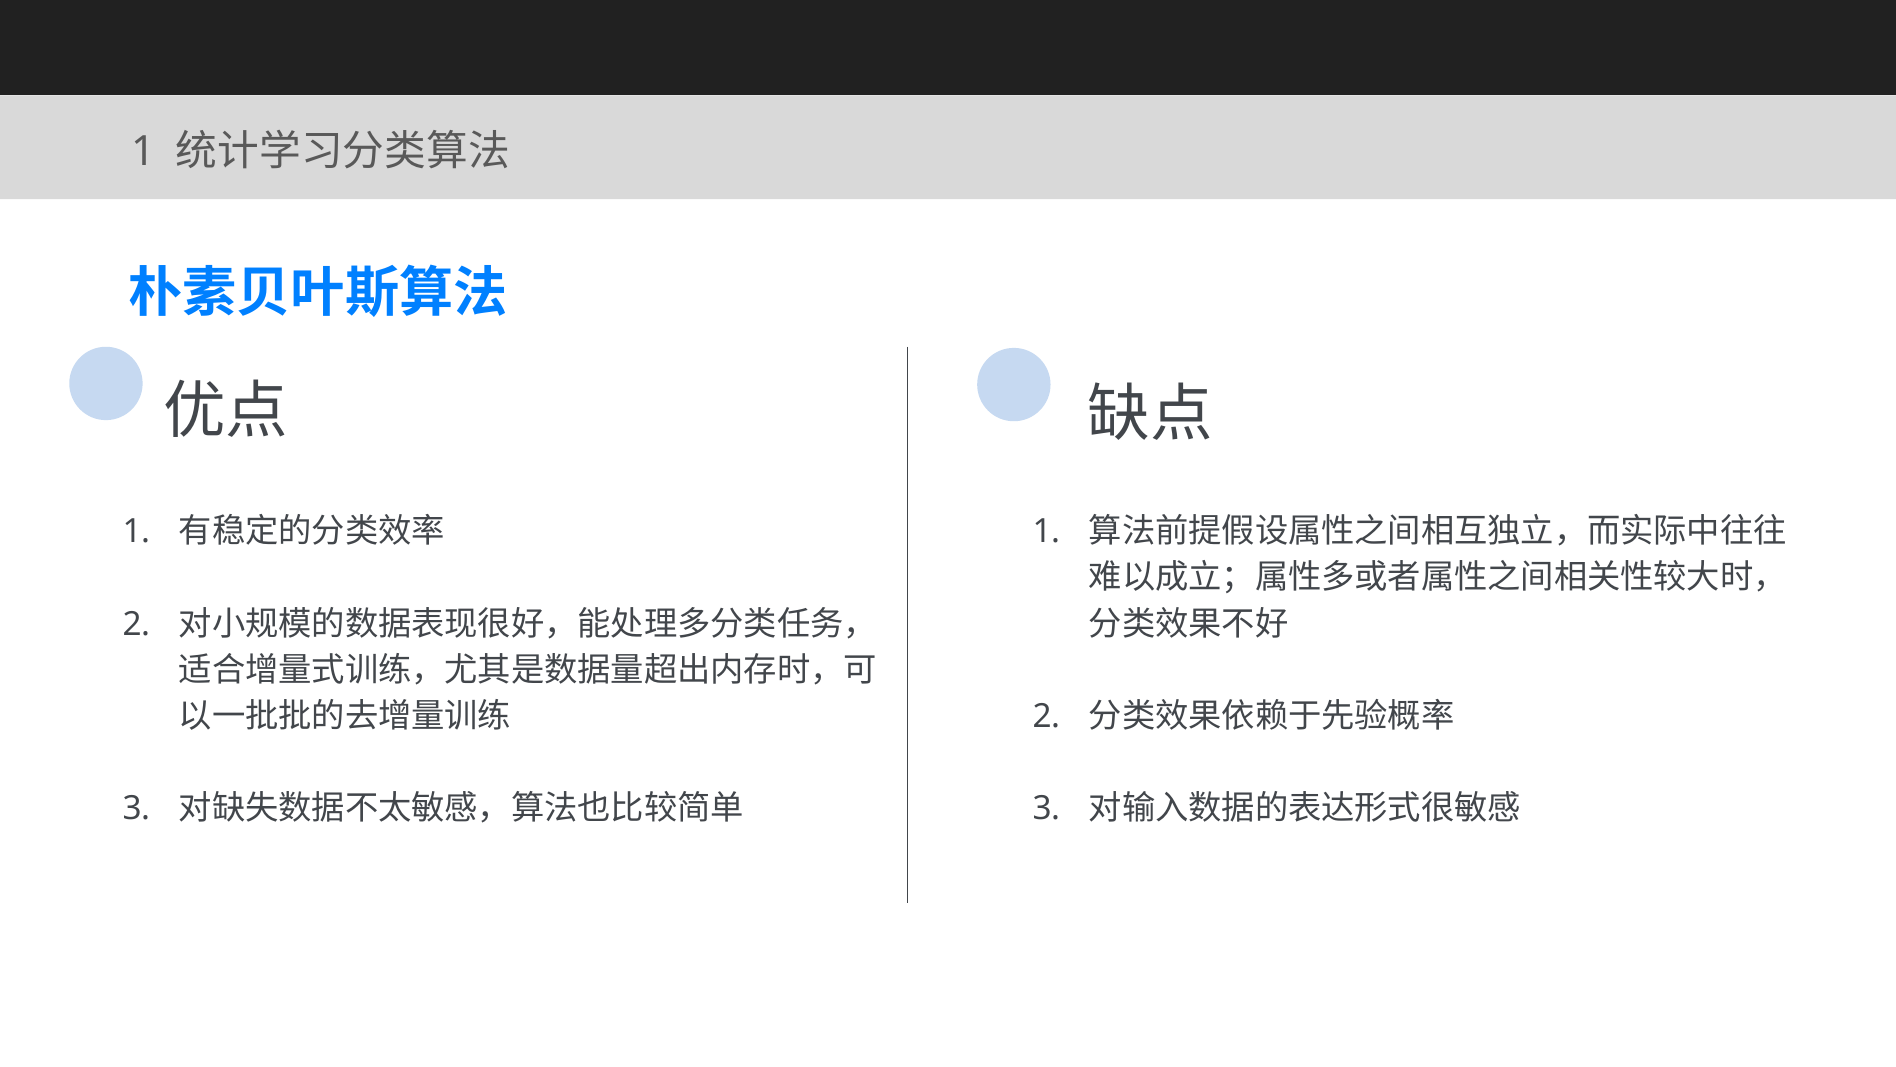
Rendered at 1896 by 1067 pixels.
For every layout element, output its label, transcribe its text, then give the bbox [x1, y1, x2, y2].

text_box [0, 0, 1896, 96]
text_box 1 统计学习分类算法 [99, 105, 623, 185]
text_box 有稳定的分类效率 对小规模的数据表现很好，能处理多分类任务，适合增量式训练，尤其是数据量超出内存时，可以一批批的去增量训练 对缺失数据不太敏感，算法也比较简单 [101, 492, 907, 838]
text_box 缺点 [1066, 350, 1244, 458]
text_box [977, 347, 1051, 422]
text_box [69, 346, 142, 421]
text_box 朴素贝叶斯算法 [107, 236, 707, 333]
text_box 优点 [142, 347, 323, 456]
text_box [0, 96, 1896, 200]
text_box 算法前提假设属性之间相互独立，而实际中往往难以成立；属性多或者属性之间相关性较大时，分类效果不好 分类效果依赖于先验概率 对输入数据的表达形式很敏感 [1011, 492, 1817, 838]
